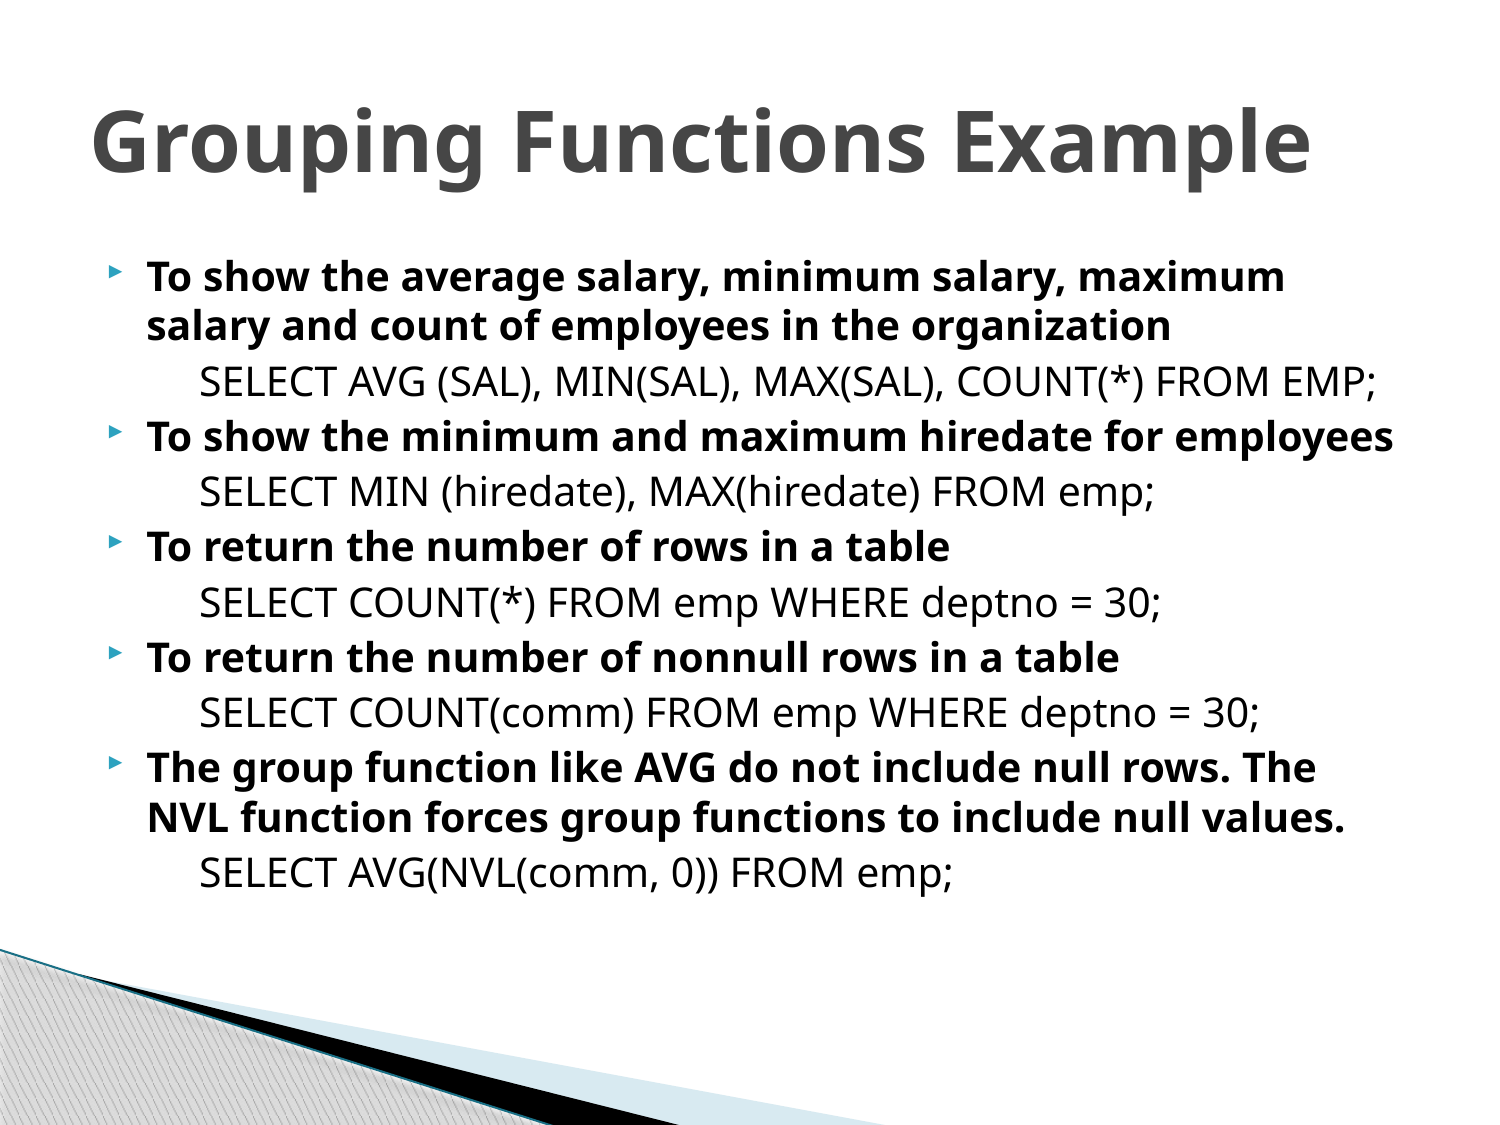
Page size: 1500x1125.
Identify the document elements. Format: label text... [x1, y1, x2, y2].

title Grouping Functions Example [75, 45, 1425, 233]
list To show the average salary, minimum salary, maximum salary and count of employees in the organization SELECT AVG (SAL), MIN(SAL), MAX(SAL), COUNT(*) FROM EMP; To show the minimum and maximum hiredate for employees SELECT MIN (hiredate), MAX(hiredate) FROM emp; To return the number of rows in a table SELECT COUNT(*) FROM emp WHERE deptno = 30; To return the number of nonnull rows in a table SELECT COUNT(comm) FROM emp WHERE deptno = 30; The group function like AVG do not include null rows. The NVL function forces group functions to include null values. SELECT AVG(NVL(comm, 0)) FROM emp; [75, 243, 1425, 986]
